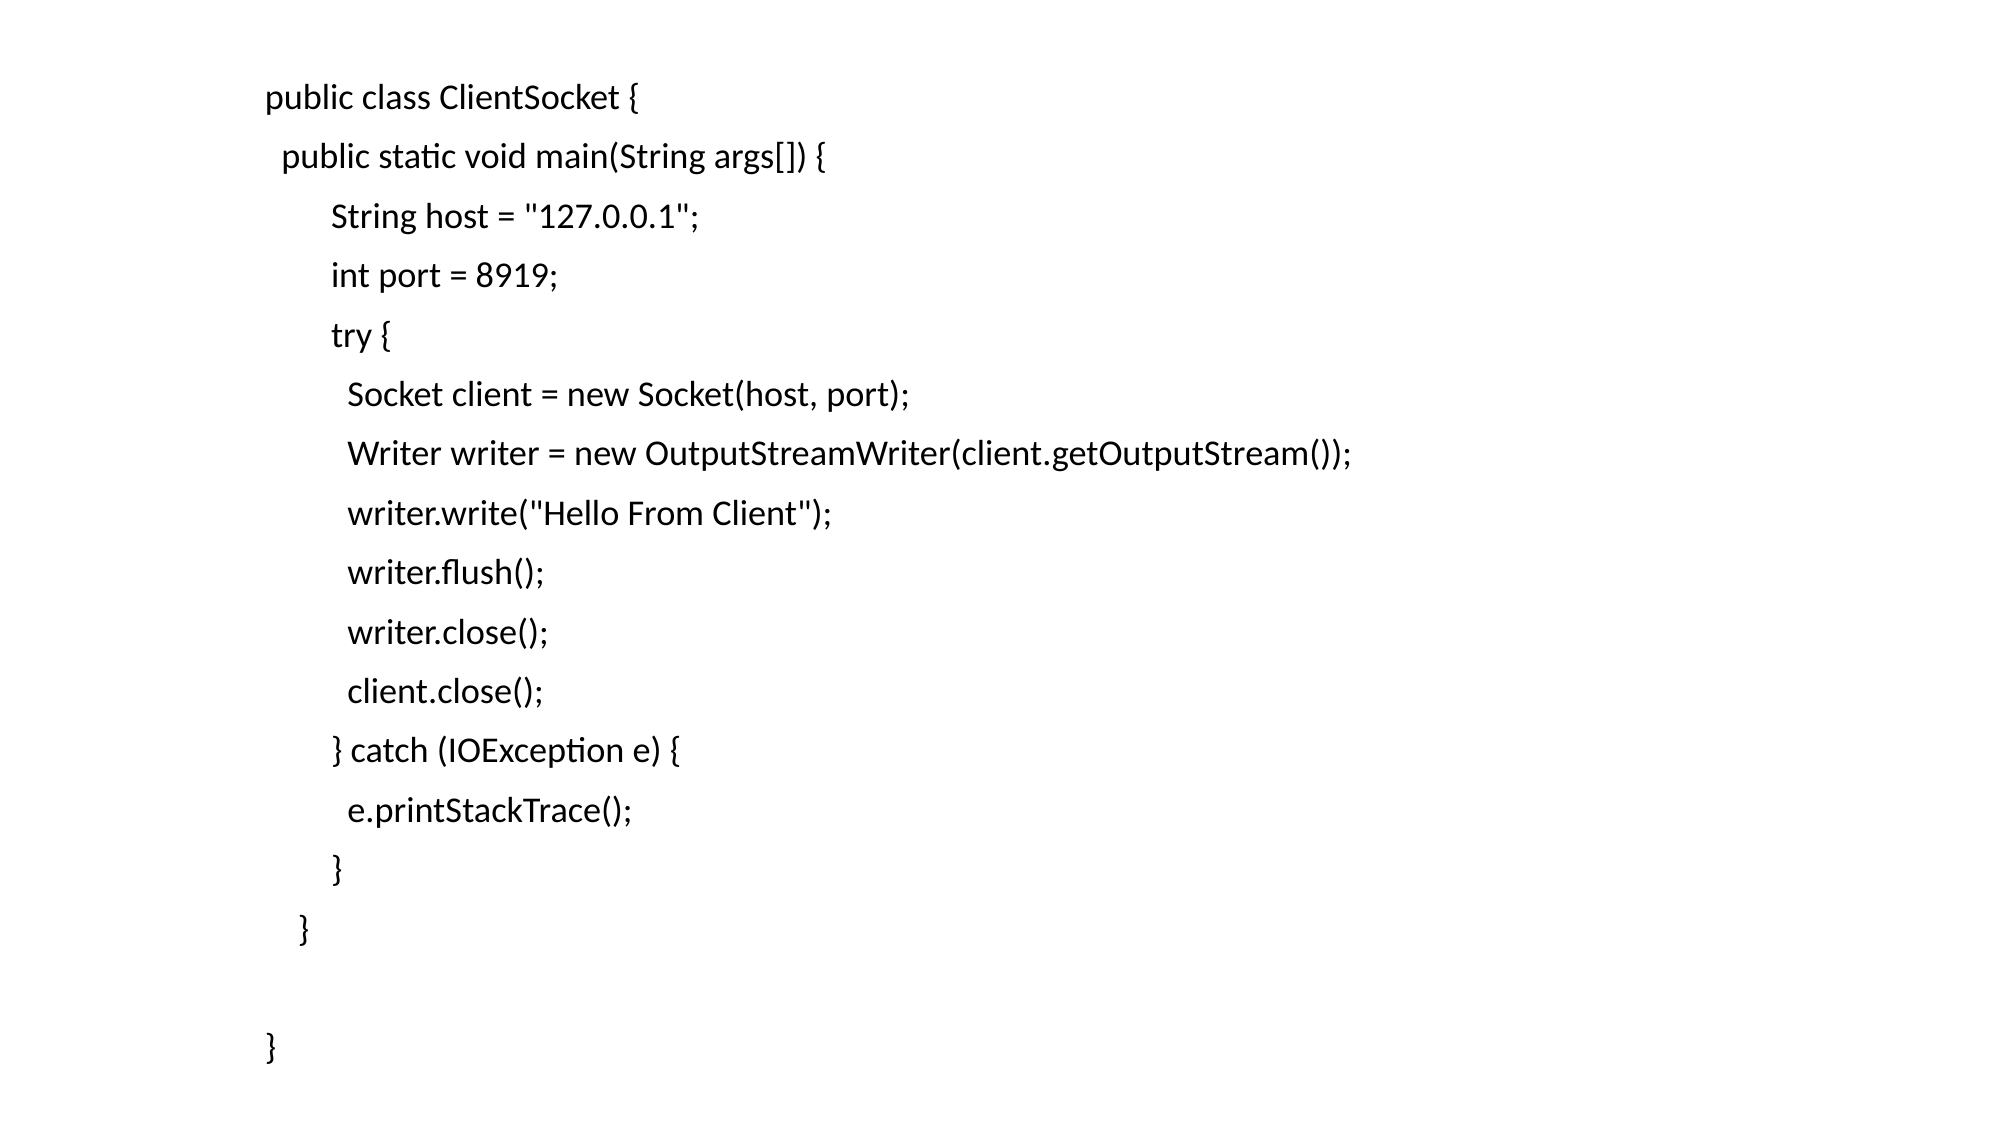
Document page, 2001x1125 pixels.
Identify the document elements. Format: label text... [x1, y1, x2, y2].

subtitle public class ClientSocket { public static void main(String args[]) { String host = "127.0.0.1"; int port = 8919; try { Socket client = new Socket(host, port); Writer writer = new OutputStreamWriter(client.getOutputStream()); writer.write("Hello From Client"); writer.flush(); writer.close(); client.close(); } catch (IOException e) { e.printStackTrace(); } } } [249, 70, 1750, 1077]
